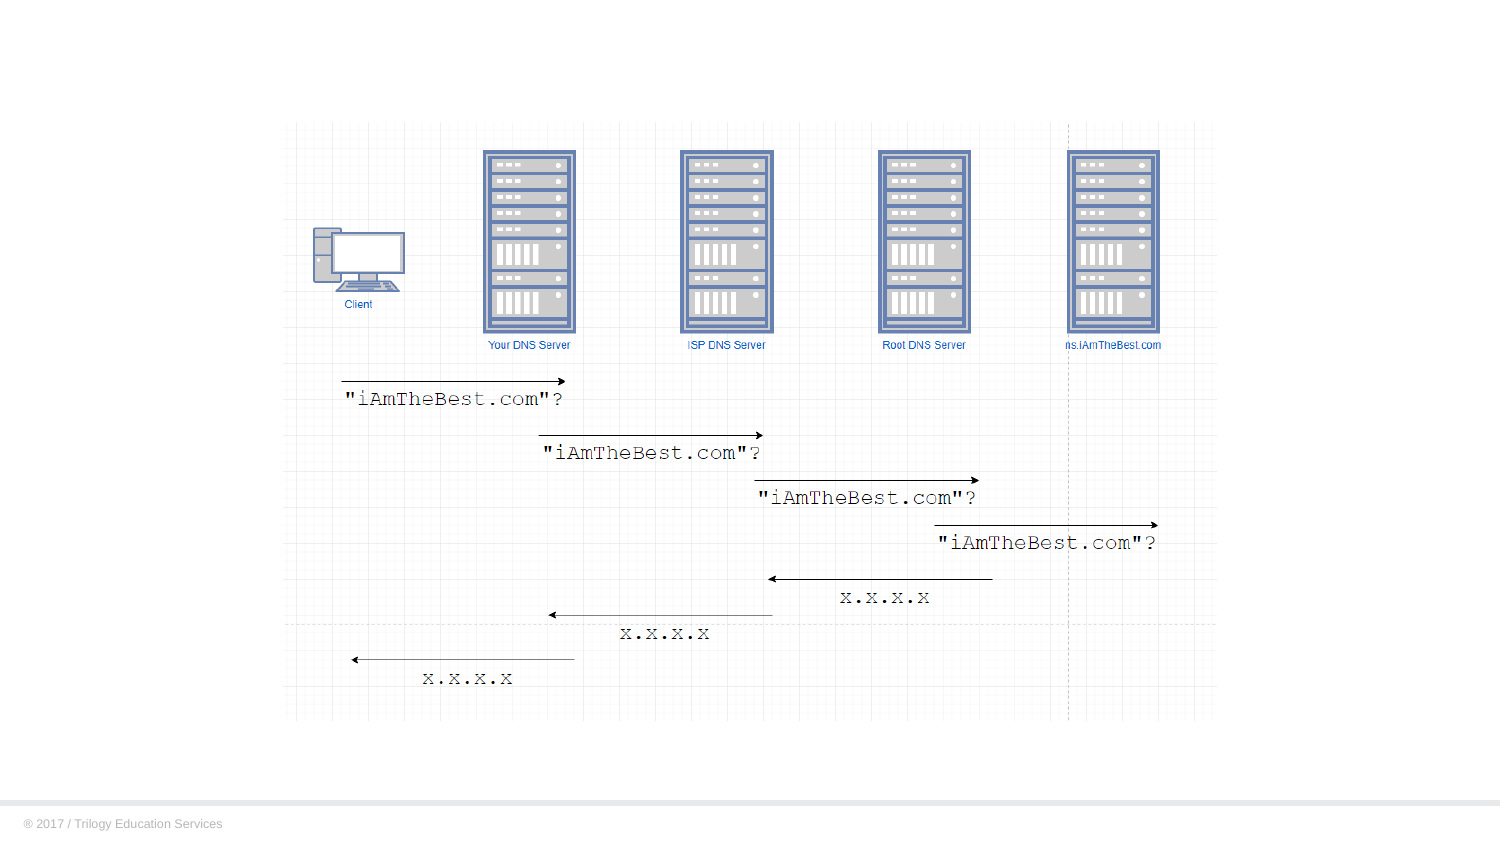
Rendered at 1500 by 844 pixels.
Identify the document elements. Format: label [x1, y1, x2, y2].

picture [0, 800, 1500, 806]
picture [283, 122, 1217, 722]
